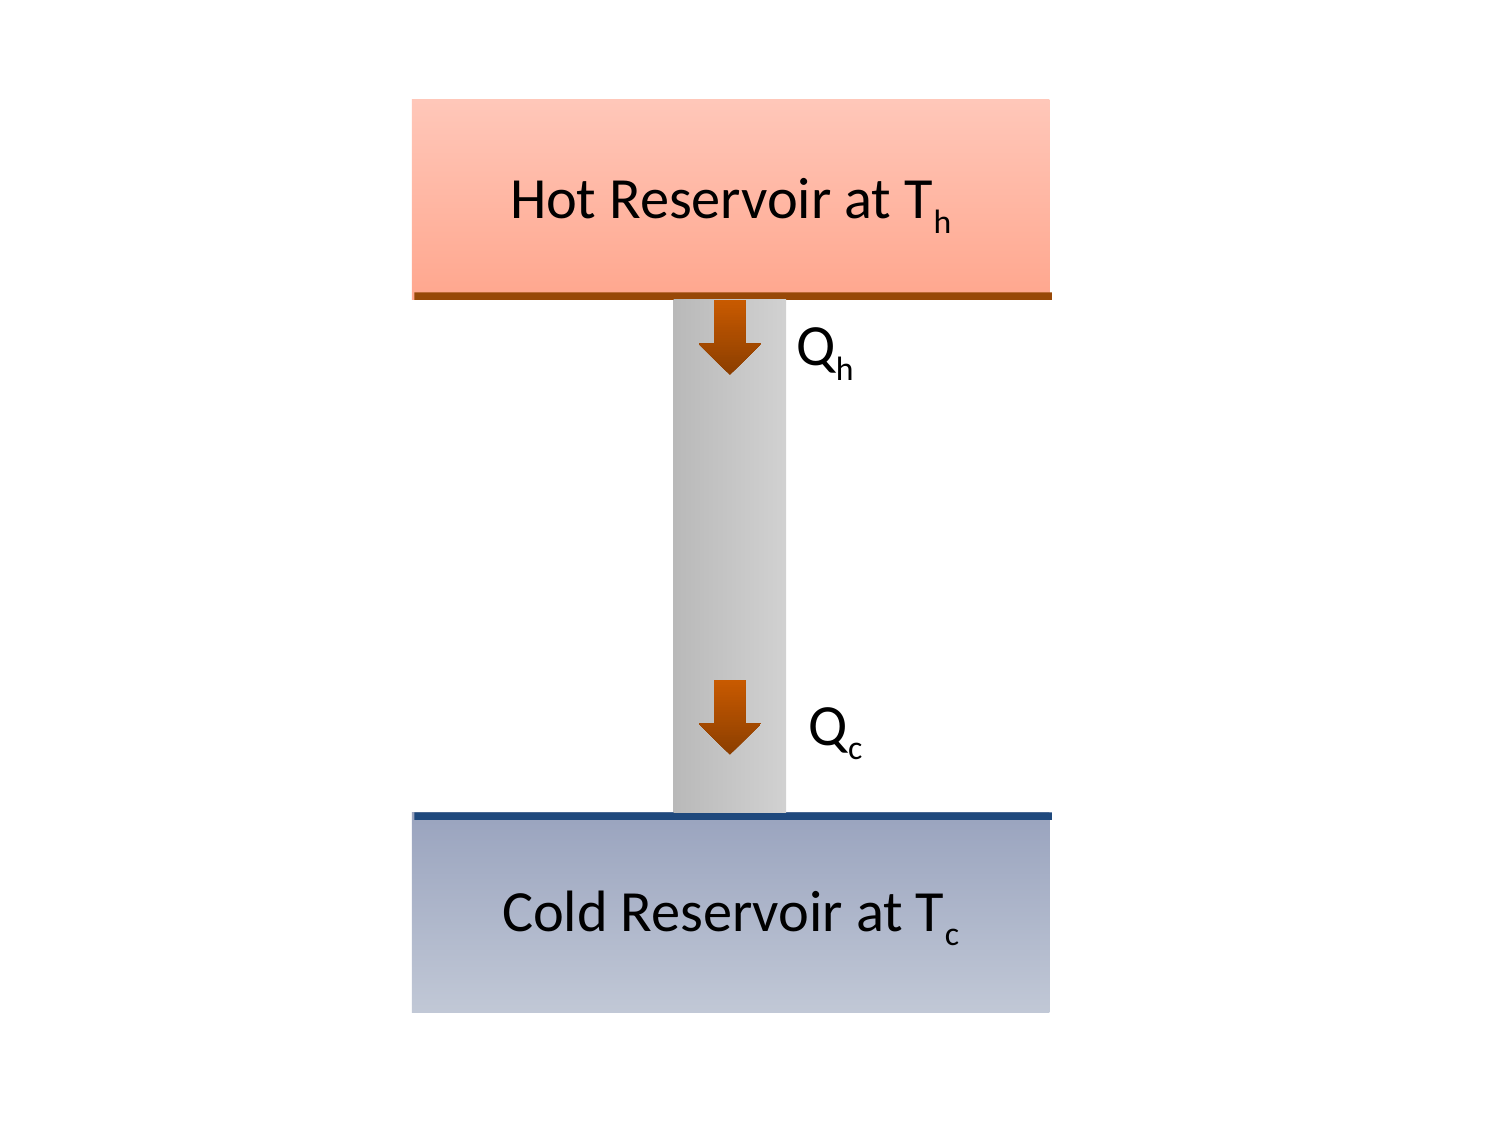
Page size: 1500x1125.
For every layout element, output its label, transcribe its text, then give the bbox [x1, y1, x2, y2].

text_box [696, 677, 764, 757]
text_box Cold Reservoir at Tc [410, 810, 1051, 1015]
text_box Qh [781, 299, 869, 395]
text_box [696, 297, 764, 378]
text_box Qc [793, 679, 878, 775]
text_box [672, 298, 788, 814]
text_box [412, 290, 1054, 302]
text_box [412, 810, 1054, 822]
text_box Hot Reservoir at Th [410, 98, 1051, 302]
